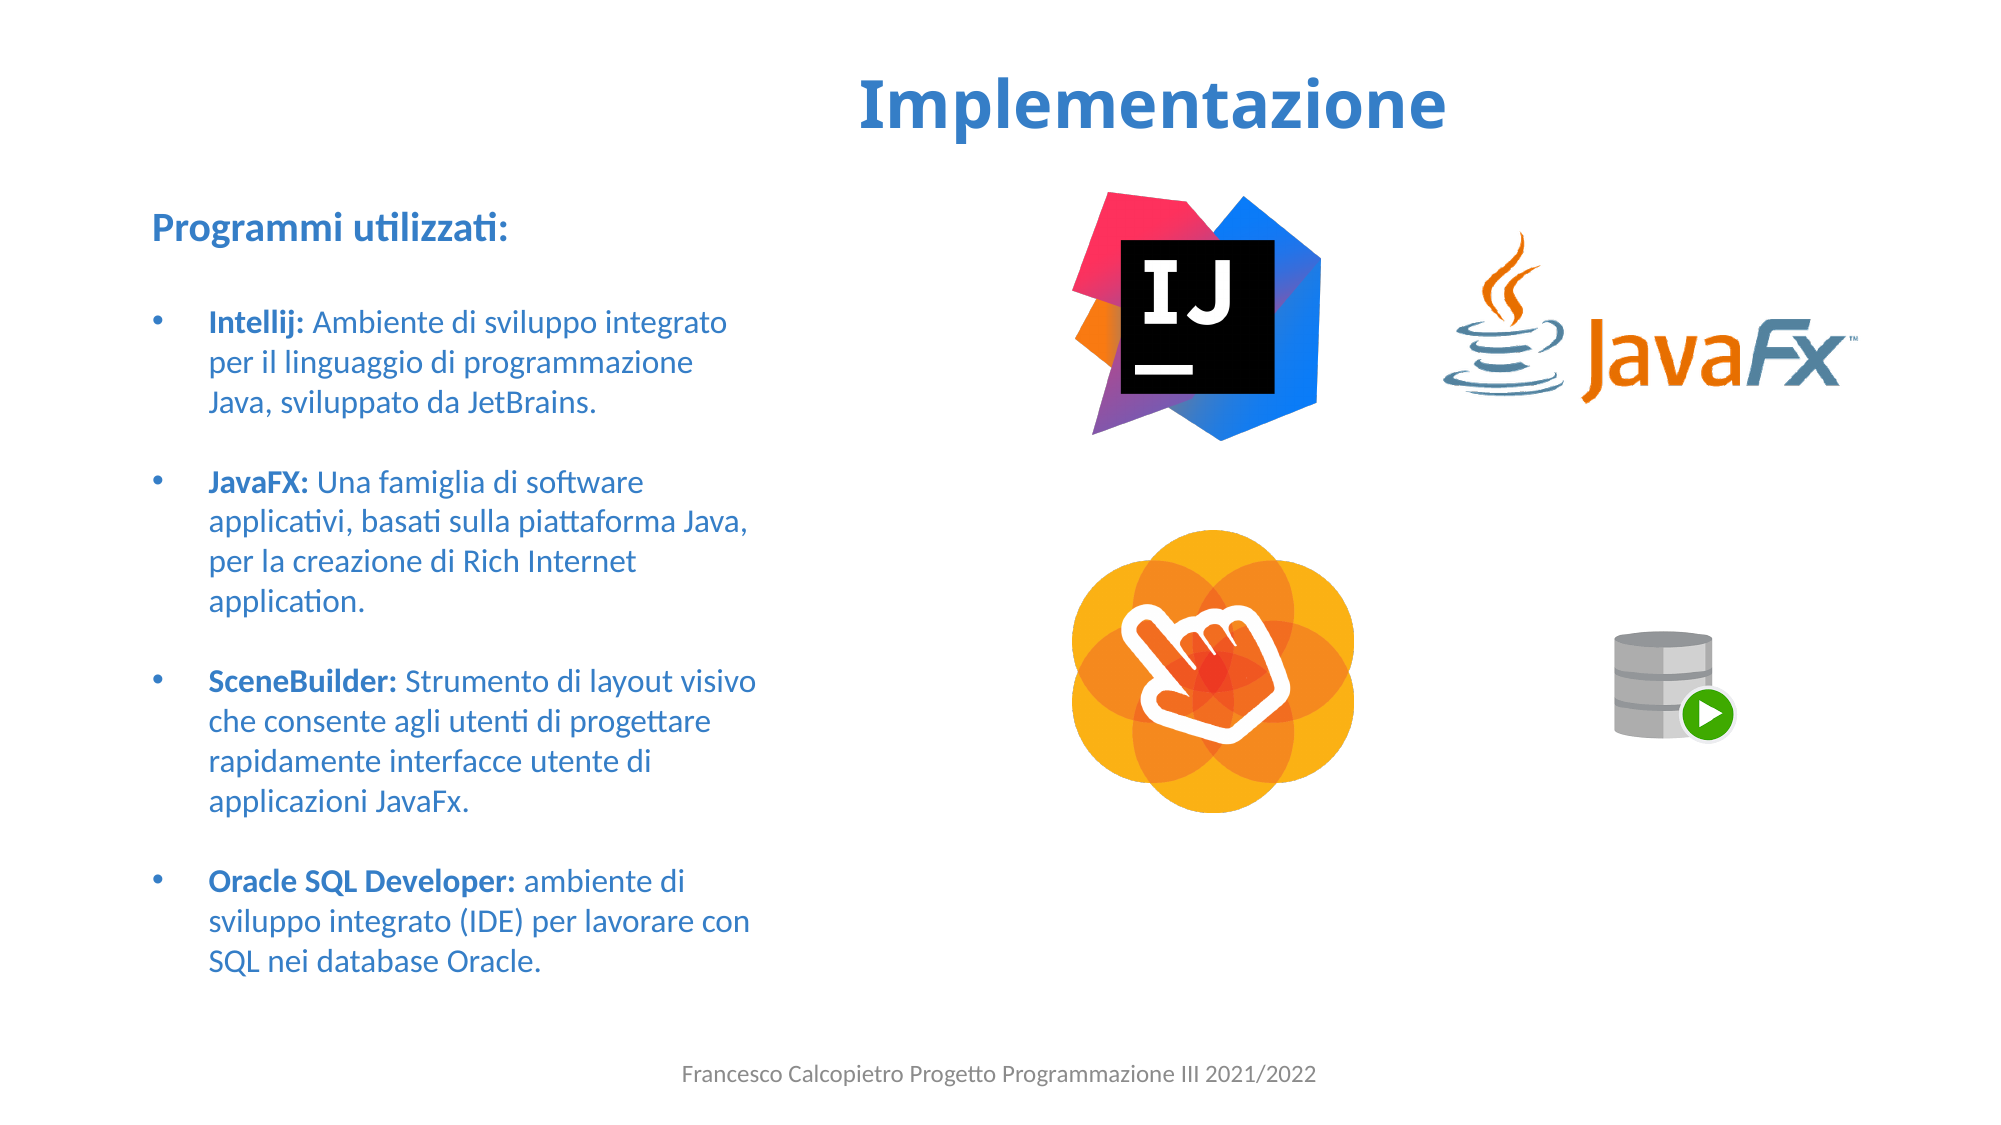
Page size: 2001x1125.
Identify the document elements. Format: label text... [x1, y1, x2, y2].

footer Francesco Calcopietro Progetto Programmazione III 2021/2022 [662, 1042, 1338, 1103]
picture [1072, 530, 1354, 813]
picture [1567, 562, 1786, 781]
picture [1072, 192, 1321, 441]
text_box Programmi utilizzati: Intellij: Ambiente di sviluppo integrato per il linguaggio di programmazione Java, sviluppato da JetBrains. JavaFX: Una famiglia di software applicativi, basati sulla piattaforma Java, per la creazione di Rich Internet application. SceneBuilder: Strumento di layout visivo che consente agli utenti di progettare rapidamente interfacce utente di applicazioni JavaFx. Oracle SQL Developer: ambiente di sviluppo integrato (IDE) per lavorare con SQL nei database Oracle. [137, 192, 778, 987]
title Implementazione [137, 59, 1863, 155]
picture [1439, 228, 1863, 405]
